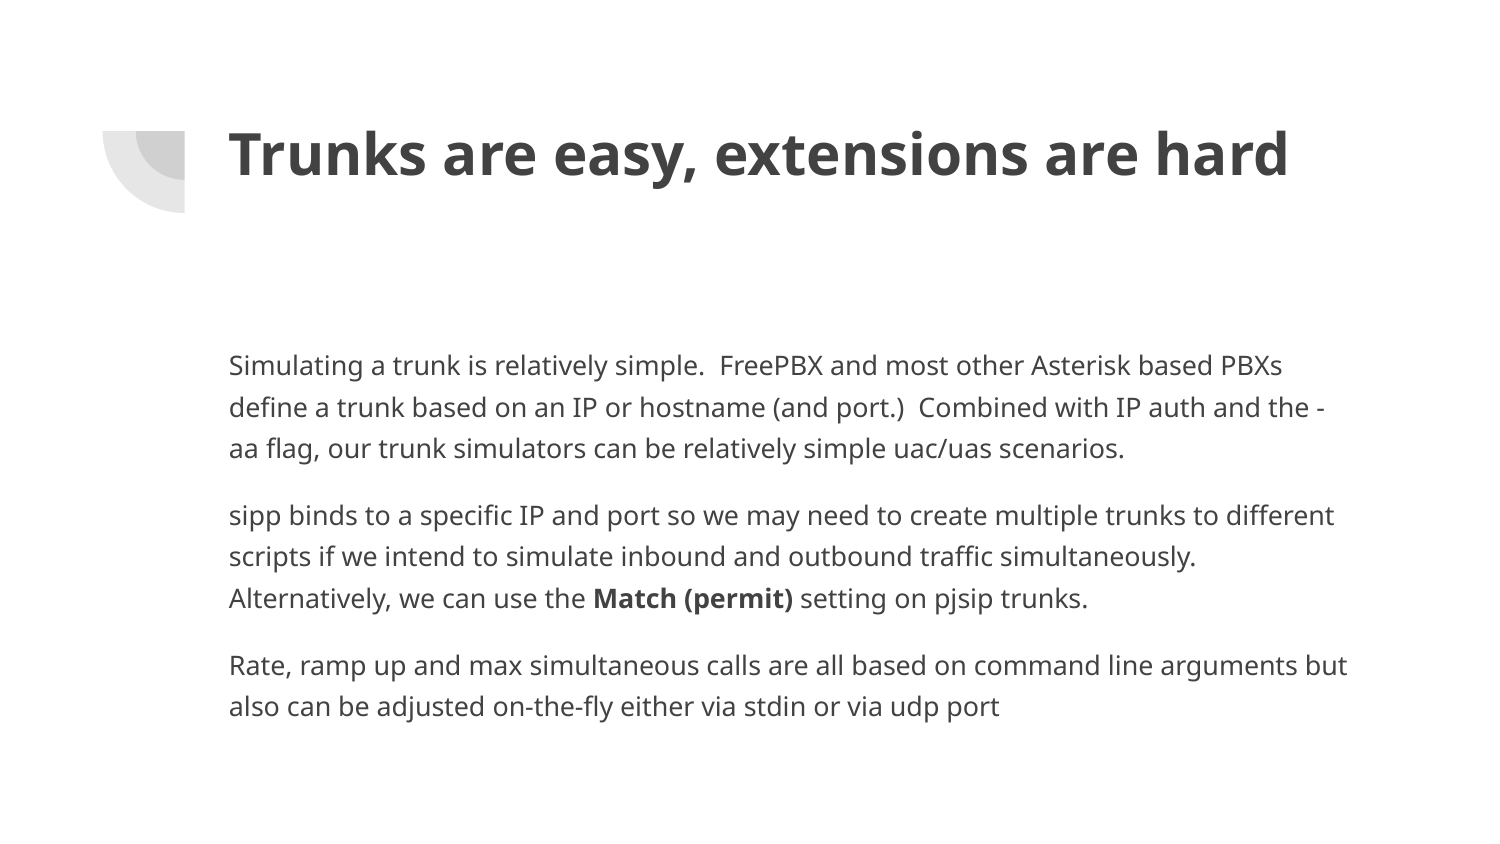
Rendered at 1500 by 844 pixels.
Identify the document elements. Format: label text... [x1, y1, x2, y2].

title Trunks are easy, extensions are hard [213, 98, 1368, 263]
list Simulating a trunk is relatively simple. FreePBX and most other Asterisk based PBXs define a trunk based on an IP or hostname (and port.) Combined with IP auth and the -aa flag, our trunk simulators can be relatively simple uac/uas scenarios. sipp binds to a specific IP and port so we may need to create multiple trunks to different scripts if we intend to simulate inbound and outbound traffic simultaneously. Alternatively, we can use the Match (permit) setting on pjsip trunks. Rate, ramp up and max simultaneous calls are all based on command line arguments but also can be adjusted on-the-fly either via stdin or via udp port [213, 326, 1368, 744]
